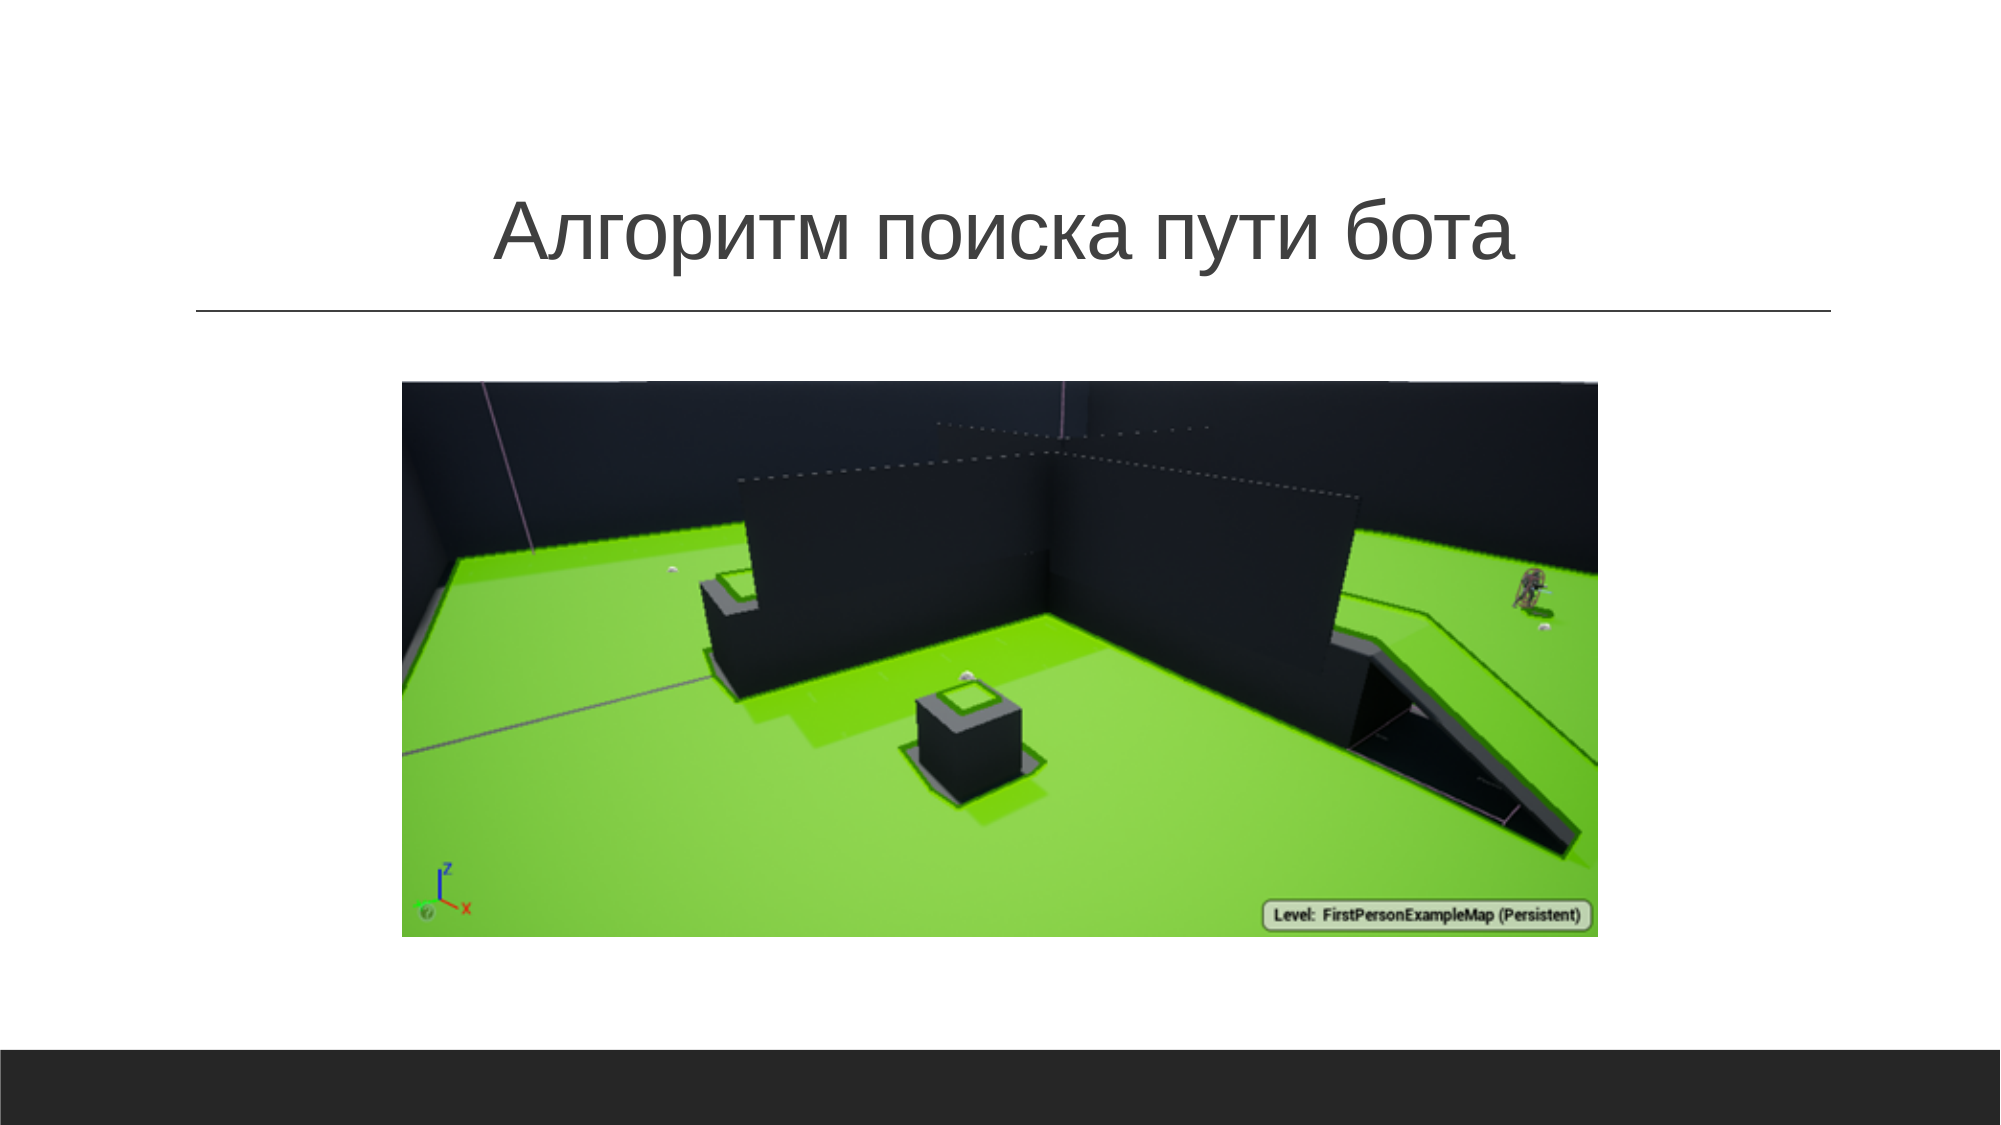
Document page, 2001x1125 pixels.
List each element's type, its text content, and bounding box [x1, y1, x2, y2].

title Алгоритм поиска пути бота [180, 47, 1830, 285]
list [401, 380, 1598, 938]
